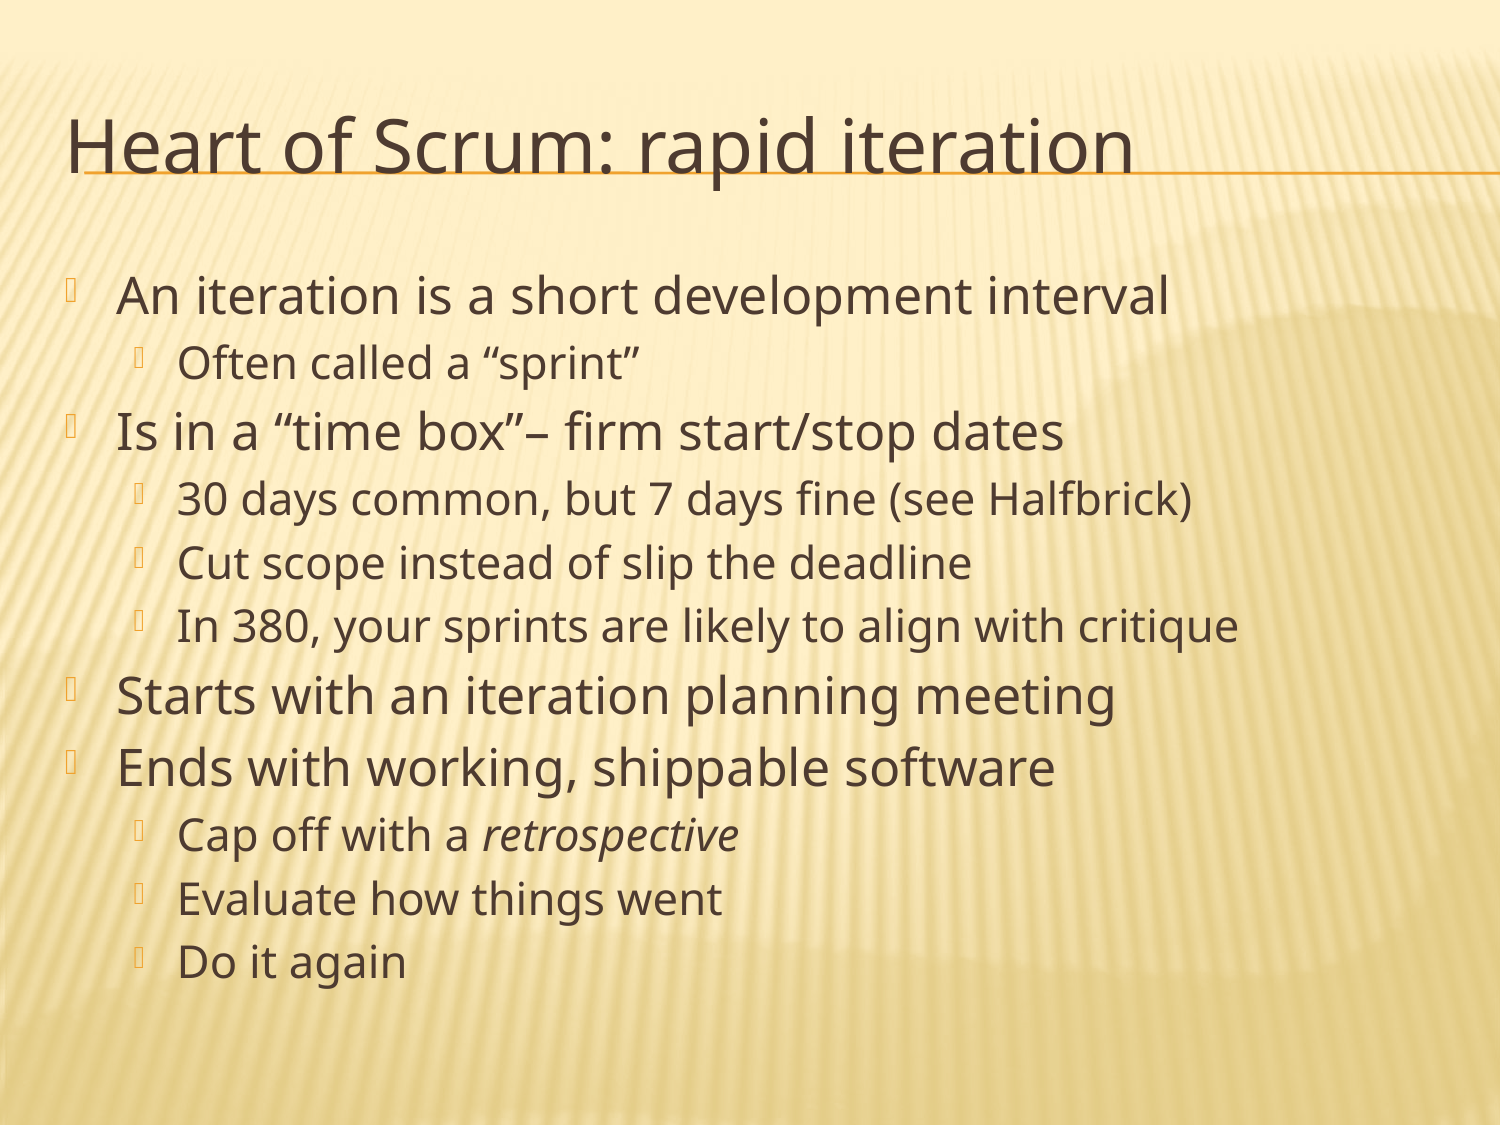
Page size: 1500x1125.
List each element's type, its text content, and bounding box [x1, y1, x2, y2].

list An iteration is a short development interval Often called a “sprint” Is in a “time box”– firm start/stop dates 30 days common, but 7 days fine (see Halfbrick) Cut scope instead of slip the deadline In 380, your sprints are likely to align with critique Starts with an iteration planning meeting Ends with working, shippable software Cap off with a retrospective Evaluate how things went Do it again [50, 254, 1475, 998]
title Heart of Scrum: rapid iteration [50, 75, 1475, 213]
